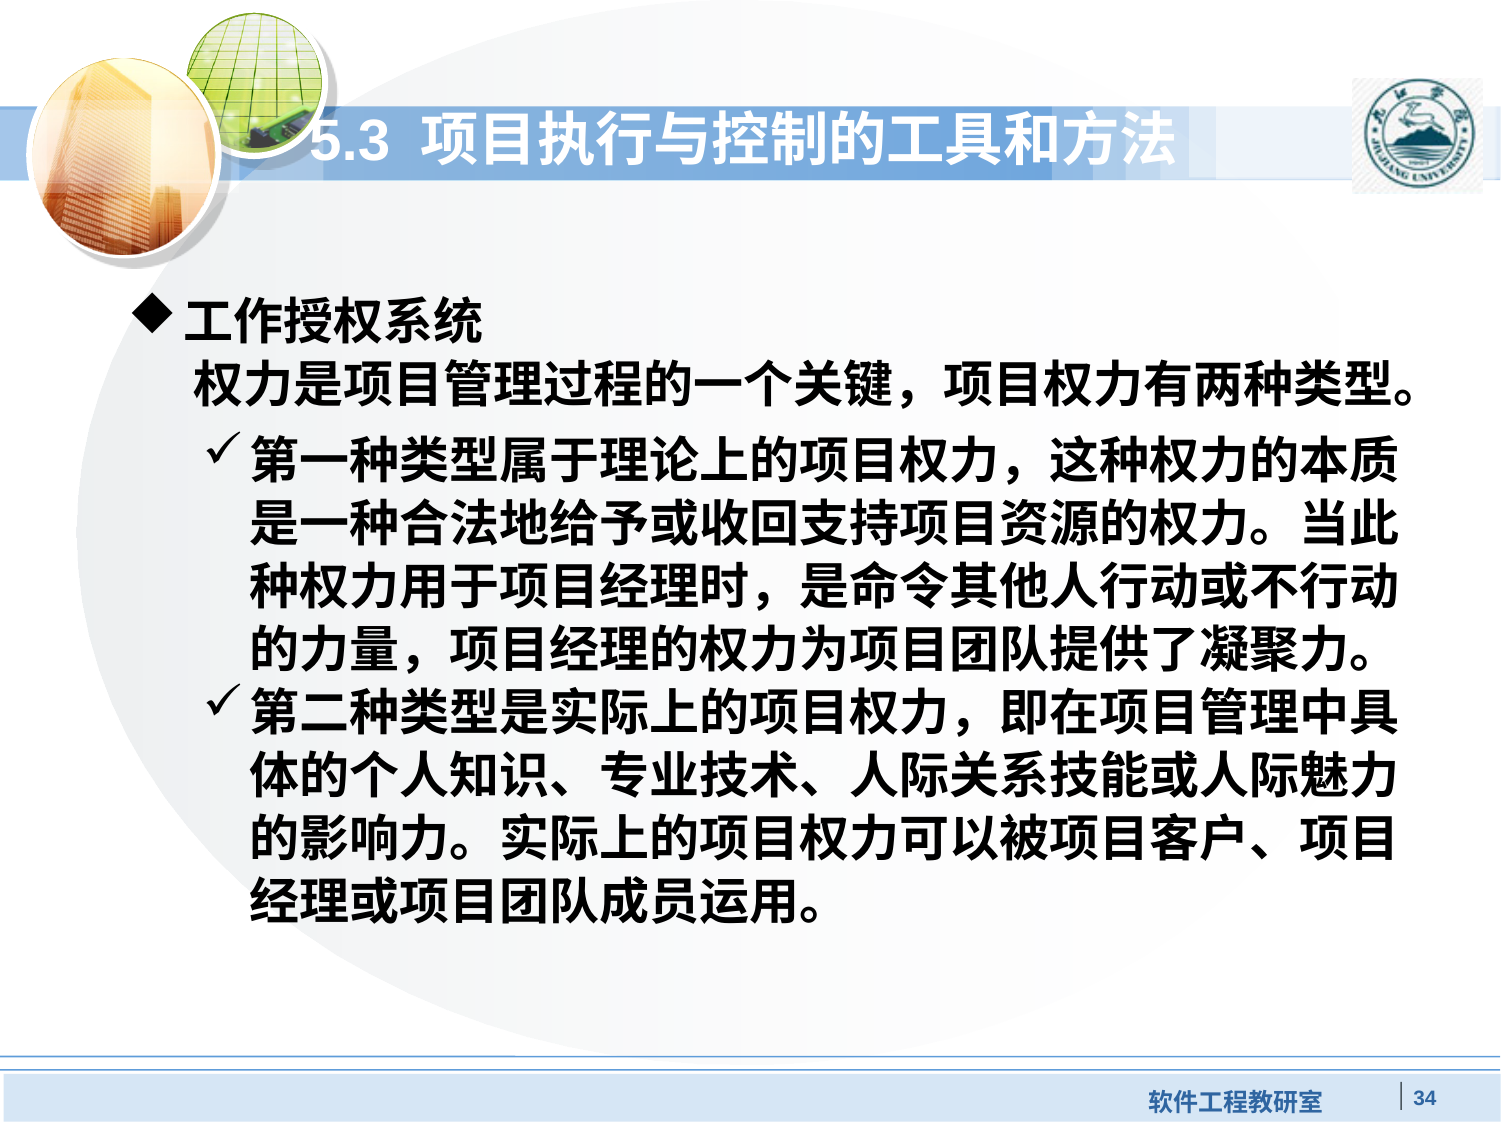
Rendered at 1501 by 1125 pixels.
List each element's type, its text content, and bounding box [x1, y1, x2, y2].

picture [32, 14, 321, 78]
list 工作授权系统 权力是项目管理过程的一个关键，项目权力有两种类型。 第一种类型属于理论上的项目权力，这种权力的本质是一种合法地给予或收回支持项目资源的权力。当此种权力用于项目经理时，是命令其他人行动或不行动的力量，项目经理的权力为项目团队提供了凝聚力。 第二种类型是实际上的项目权力，即在项目管理中具体的个人知识、专业技术、人际关系技能或人际魅力的影响力。实际上的项目权力可以被项目客户、项目经理或项目团队成员运用。 [112, 279, 1463, 1071]
title 5.3 项目执行与控制的工具和方法 [0, 78, 1501, 205]
picture [32, 205, 214, 255]
